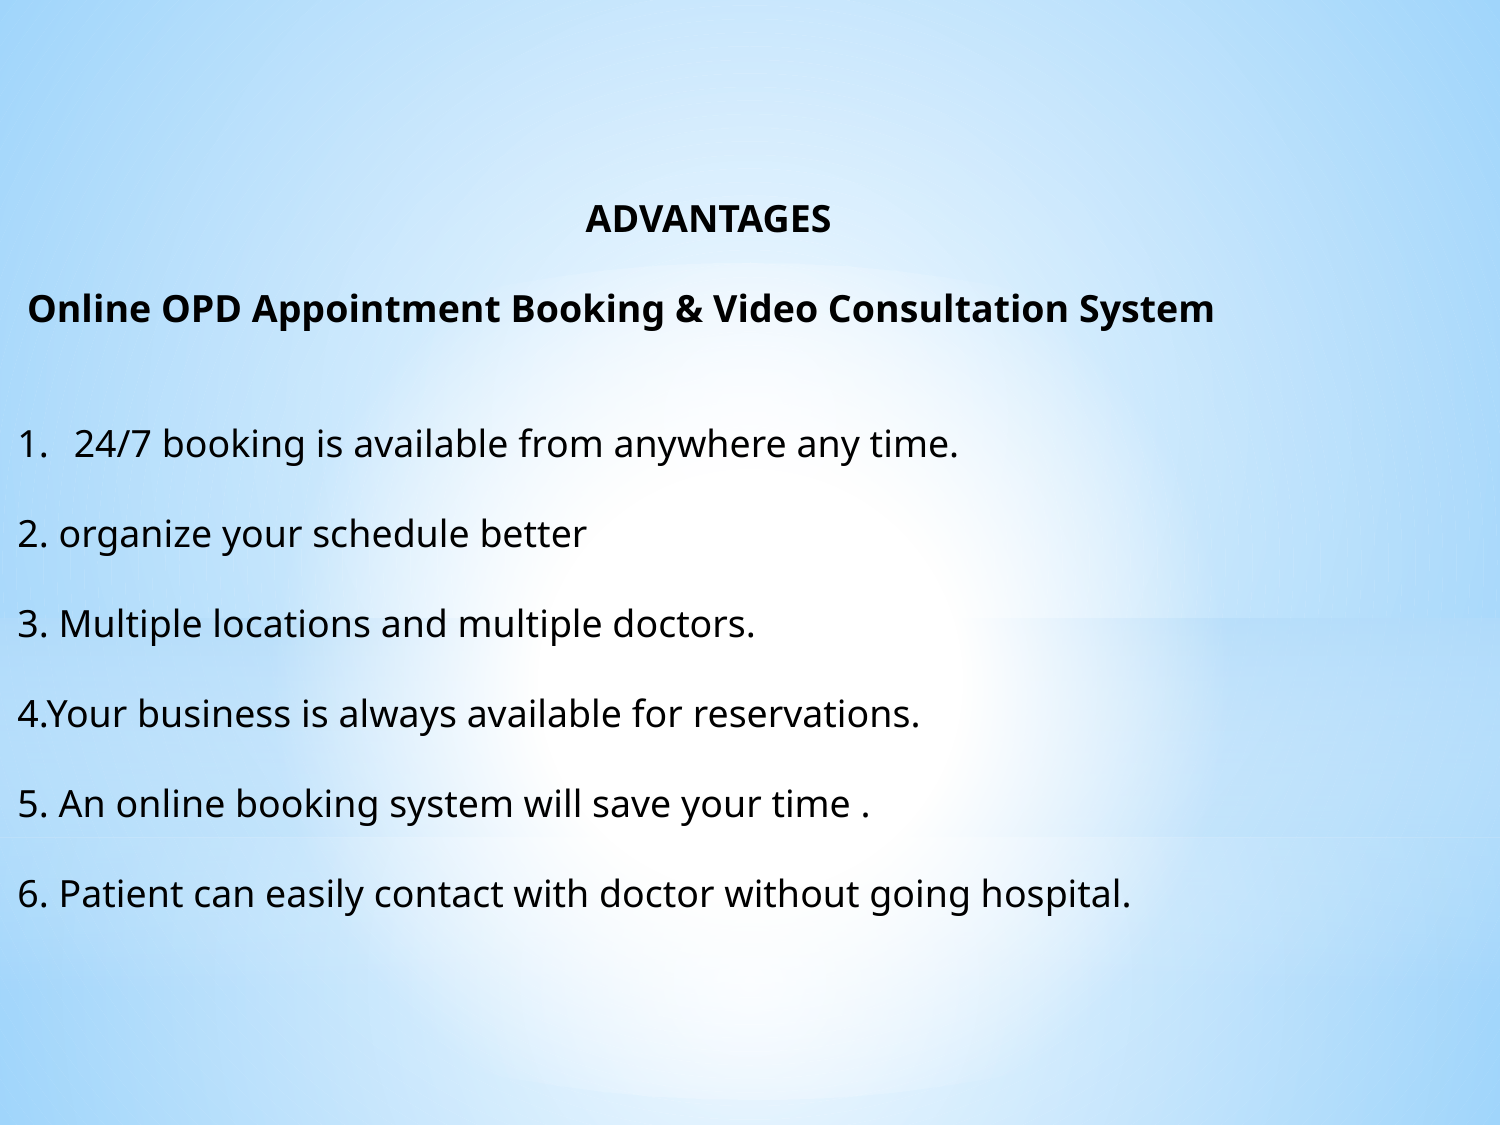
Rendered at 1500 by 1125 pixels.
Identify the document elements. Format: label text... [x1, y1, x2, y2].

text_box ADVANTAGES Online OPD Appointment Booking & Video Consultation System 24/7 booking is available from anywhere any time. 2. organize your schedule better 3. Multiple locations and multiple doctors. 4.Your business is always available for reservations. 5. An online booking system will save your time . 6. Patient can easily contact with doctor without going hospital. [2, 187, 1415, 1058]
